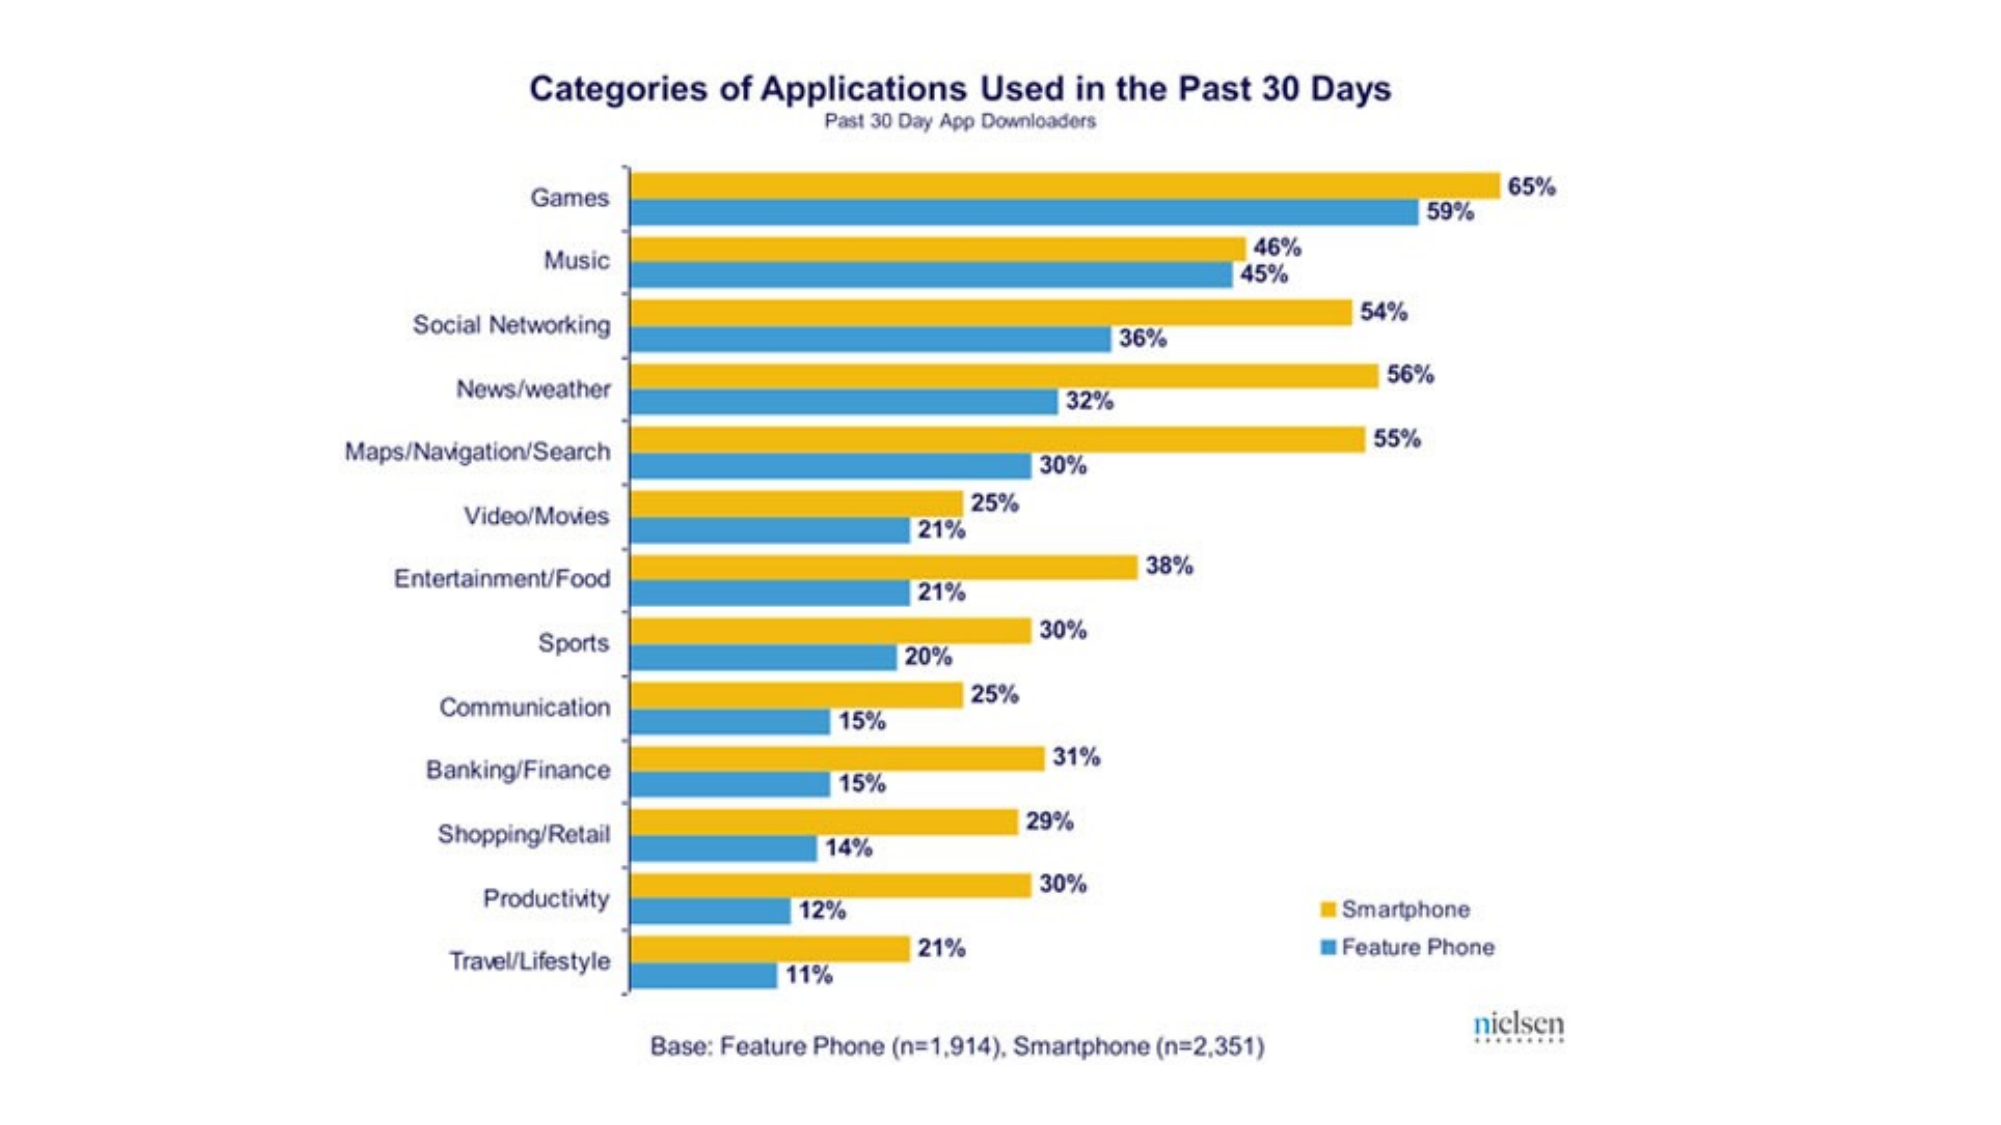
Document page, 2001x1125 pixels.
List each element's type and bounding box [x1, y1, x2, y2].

list [339, 60, 1585, 1065]
